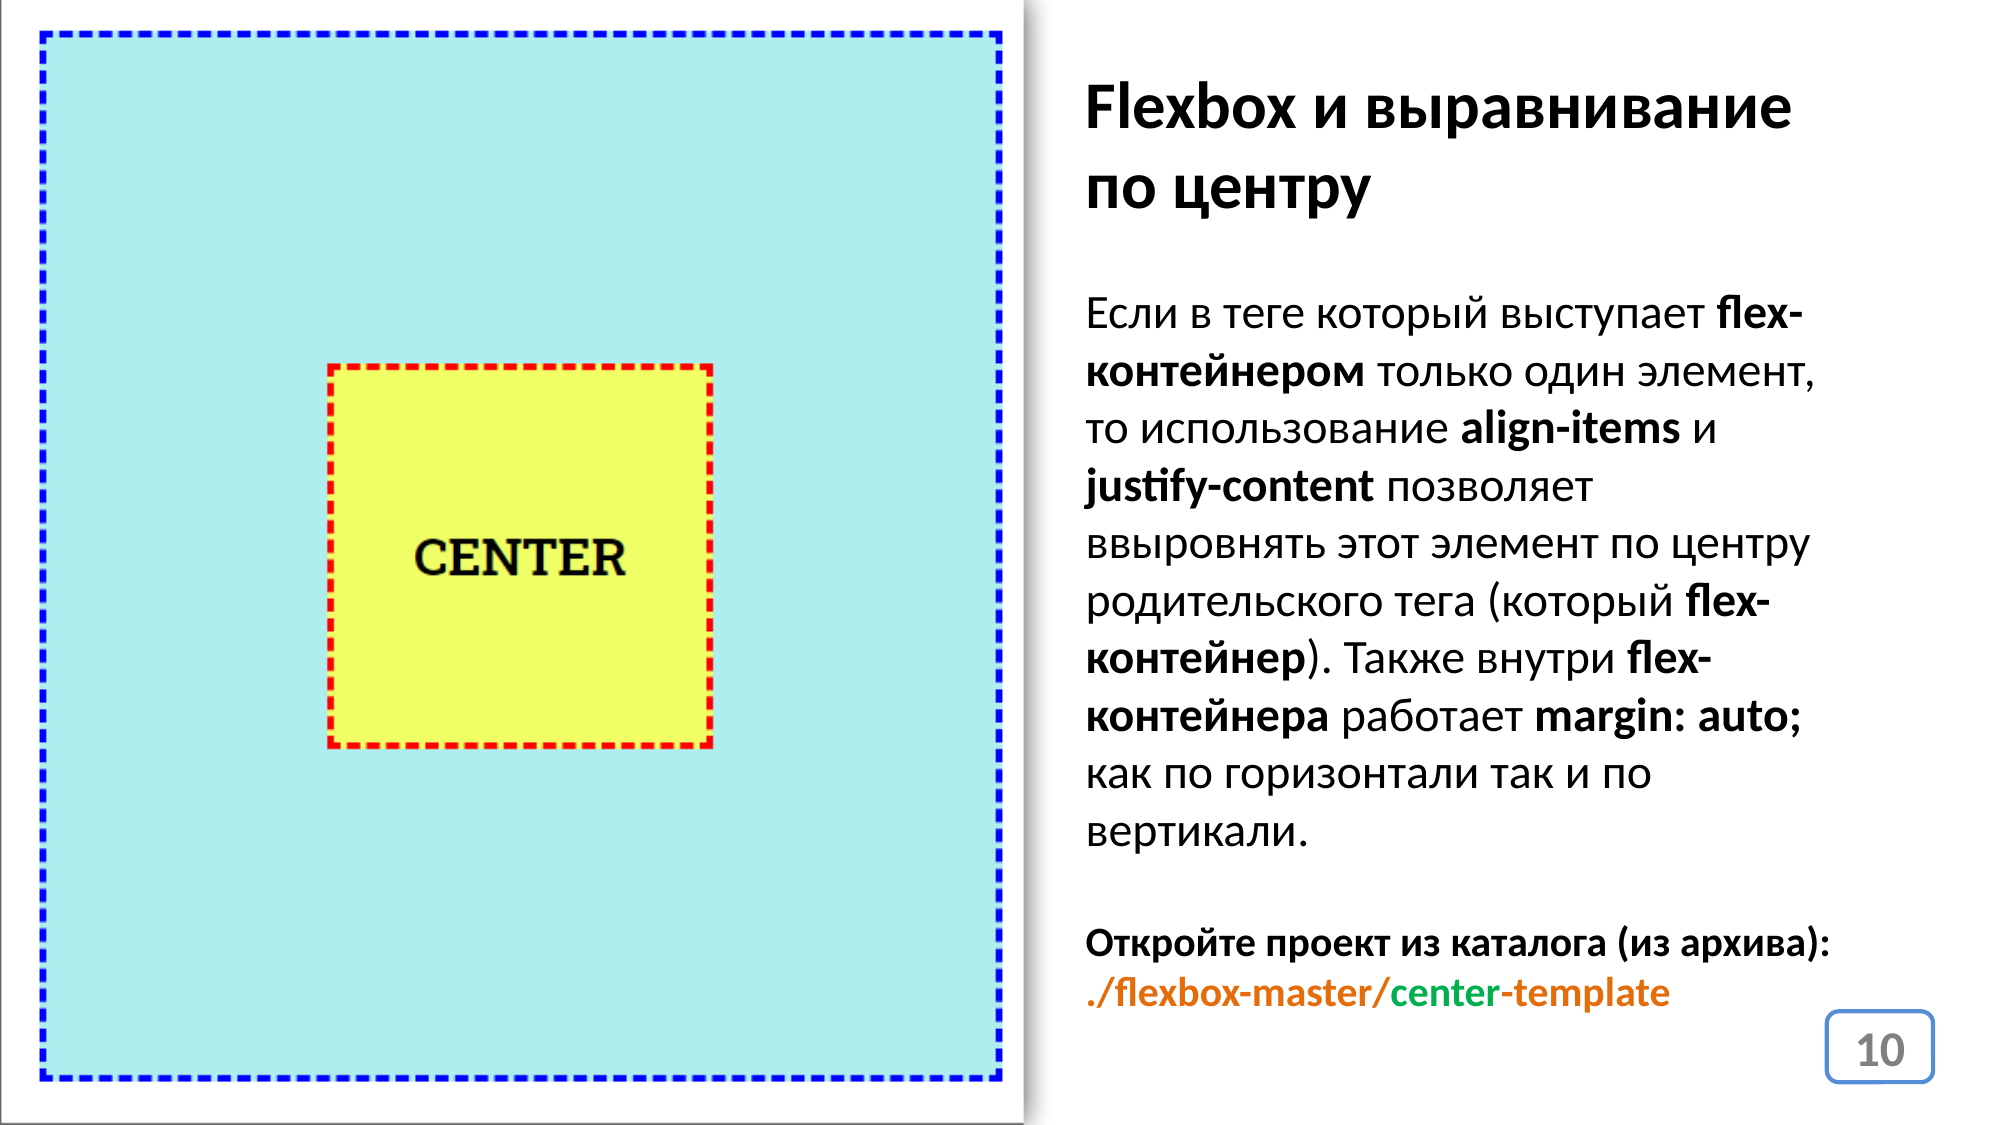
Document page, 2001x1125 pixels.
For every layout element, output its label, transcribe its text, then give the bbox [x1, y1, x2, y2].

picture [0, 0, 1024, 1125]
text_box Если в теге который выступает flex-контейнером только один элемент, то использование align-items и justify-content позволяет ввыровнять этот элемент по центру родительского тега (который flex-контейнер). Также внутри flex-контейнера работает margin: auto; как по горизонтали так и по вертикали. [1070, 273, 1851, 864]
text_box Flexbox и выравнивание по центру [1070, 54, 1874, 230]
text_box Откройте проект из каталога (из архива): ./flexbox-master/center-template [1070, 907, 1922, 1022]
text_box 10 [1824, 1009, 1936, 1085]
